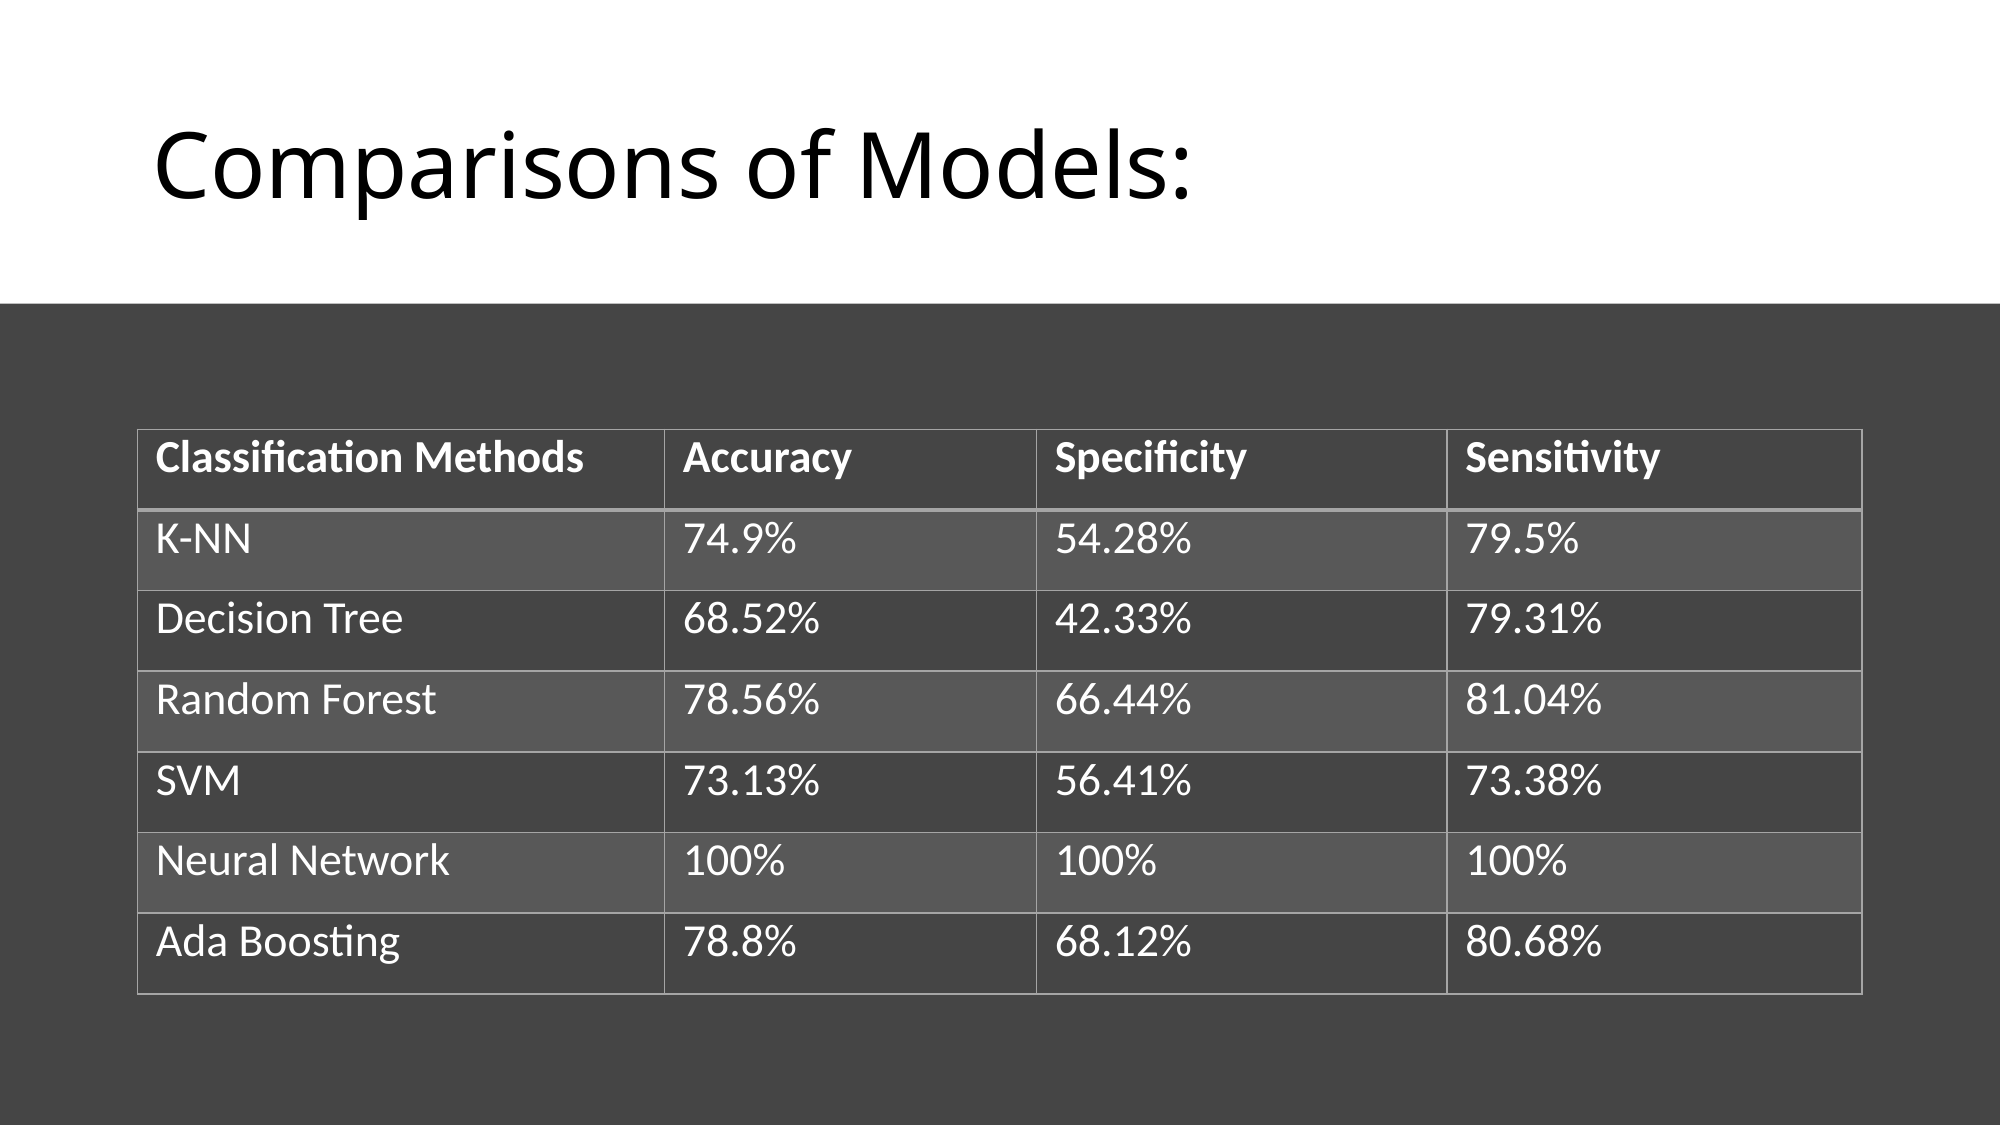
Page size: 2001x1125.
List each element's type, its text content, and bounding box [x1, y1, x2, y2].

table_cell 66.44% [1037, 672, 1446, 751]
table_cell 42.33% [1037, 591, 1446, 670]
table_cell 100% [1448, 833, 1861, 912]
table_header Accuracy [665, 430, 1036, 508]
table_cell 79.5% [1448, 512, 1861, 590]
table_cell 78.8% [665, 914, 1036, 993]
table_header Classification Methods [138, 430, 664, 508]
table_cell K-NN [138, 512, 664, 590]
table_header Specificity [1037, 430, 1446, 508]
table_cell 80.68% [1448, 914, 1861, 993]
table_cell 74.9% [665, 512, 1036, 590]
table_cell 54.28% [1037, 512, 1446, 590]
table_cell 78.56% [665, 672, 1036, 751]
text_box [0, 0, 2000, 305]
table_cell 73.13% [665, 753, 1036, 832]
table_cell 79.31% [1448, 591, 1861, 670]
table_cell 81.04% [1448, 672, 1861, 751]
table_cell 56.41% [1037, 753, 1446, 832]
table_cell 68.12% [1037, 914, 1446, 993]
table_cell 100% [665, 833, 1036, 912]
table_cell Neural Network [138, 833, 664, 912]
table_cell SVM [138, 753, 664, 832]
table_cell 73.38% [1448, 753, 1861, 832]
table_cell Random Forest [138, 672, 664, 751]
table_cell 68.52% [665, 591, 1036, 670]
table_cell Ada Boosting [138, 914, 664, 993]
table_header Sensitivity [1448, 430, 1861, 508]
table_cell 100% [1037, 833, 1446, 912]
table_cell Decision Tree [138, 591, 664, 670]
title Comparisons of Models: [137, 59, 1863, 278]
